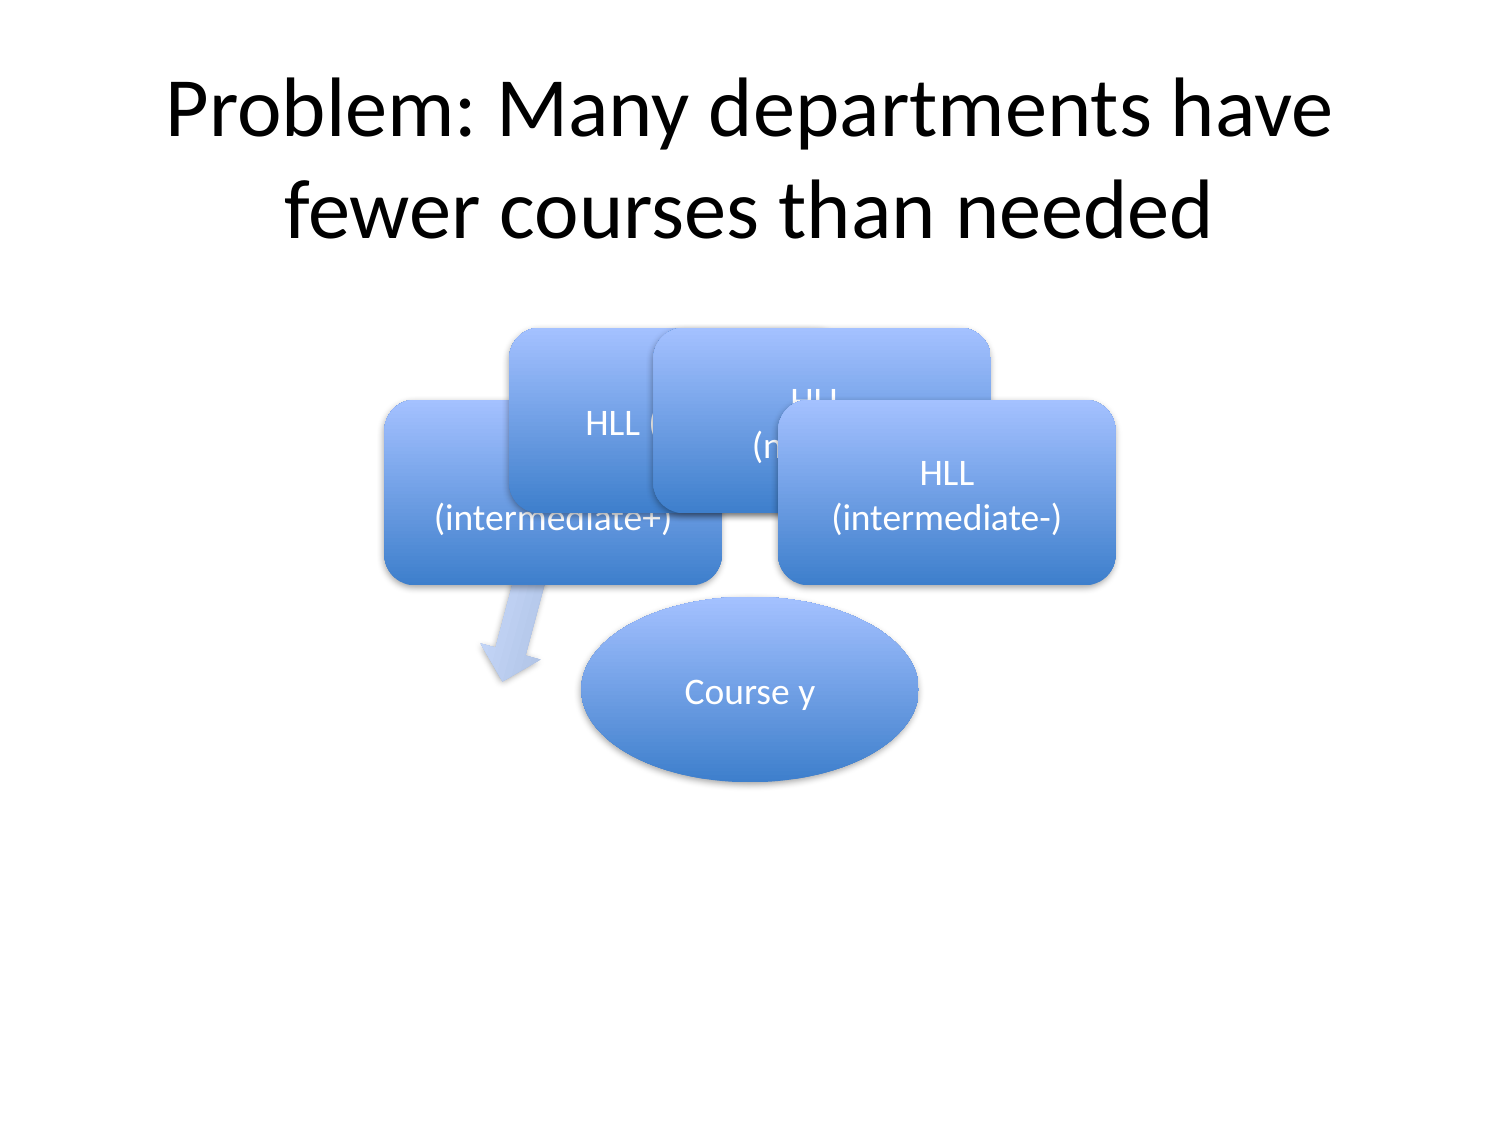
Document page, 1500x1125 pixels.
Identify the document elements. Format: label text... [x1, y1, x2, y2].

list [74, 317, 1426, 1061]
title Problem: Many departments have fewer courses than needed [75, 45, 1425, 263]
